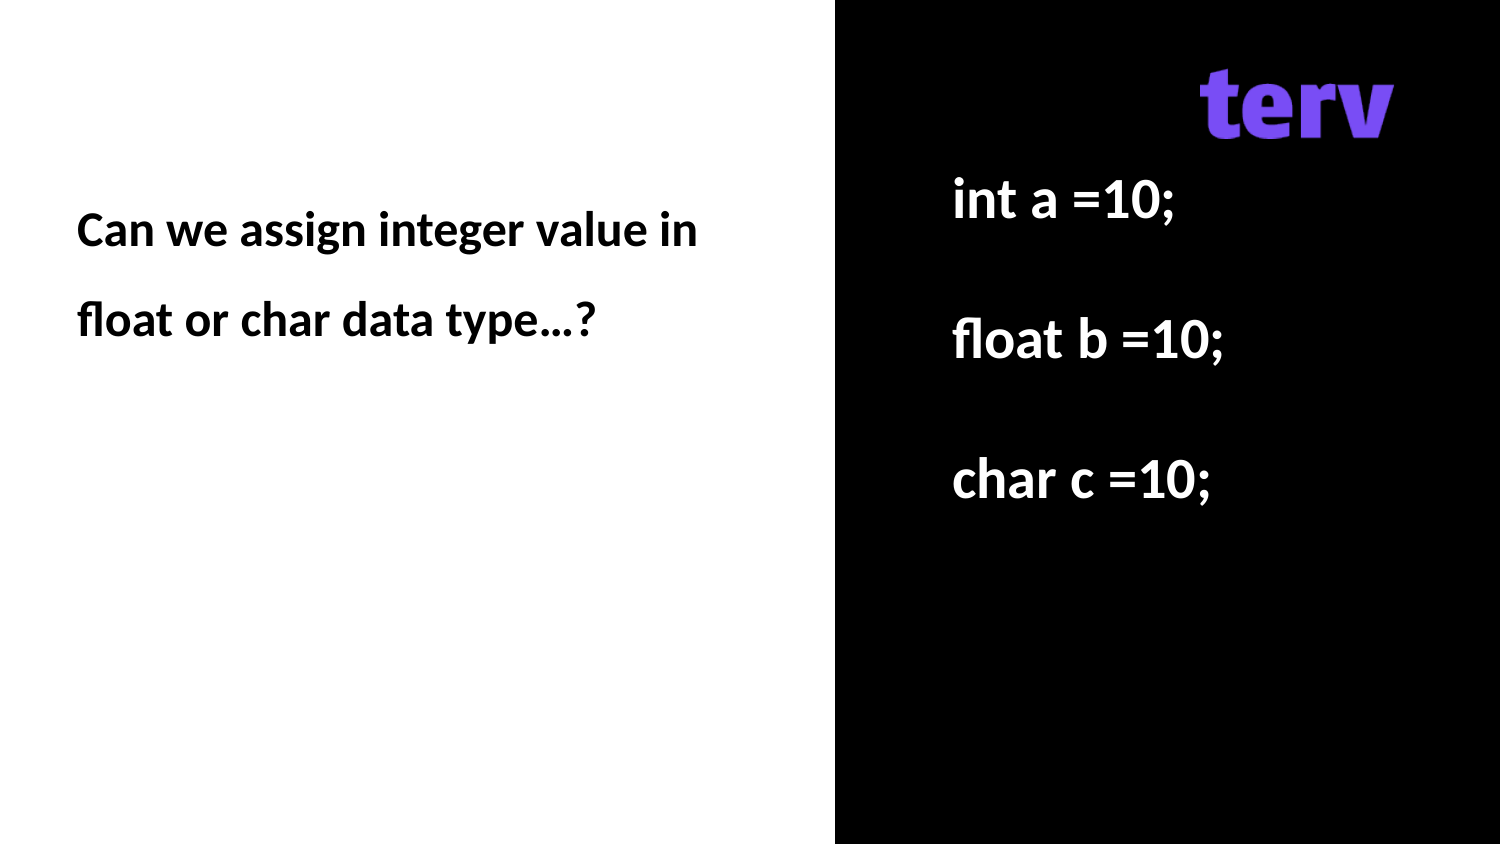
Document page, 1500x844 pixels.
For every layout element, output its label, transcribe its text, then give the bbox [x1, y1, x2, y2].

text_box int a =10; float b =10; char c =10; [937, 153, 1288, 518]
text_box [835, 0, 1500, 844]
text_box Can we assign integer value in float or char data type…? [62, 159, 800, 355]
picture [1199, 46, 1446, 139]
